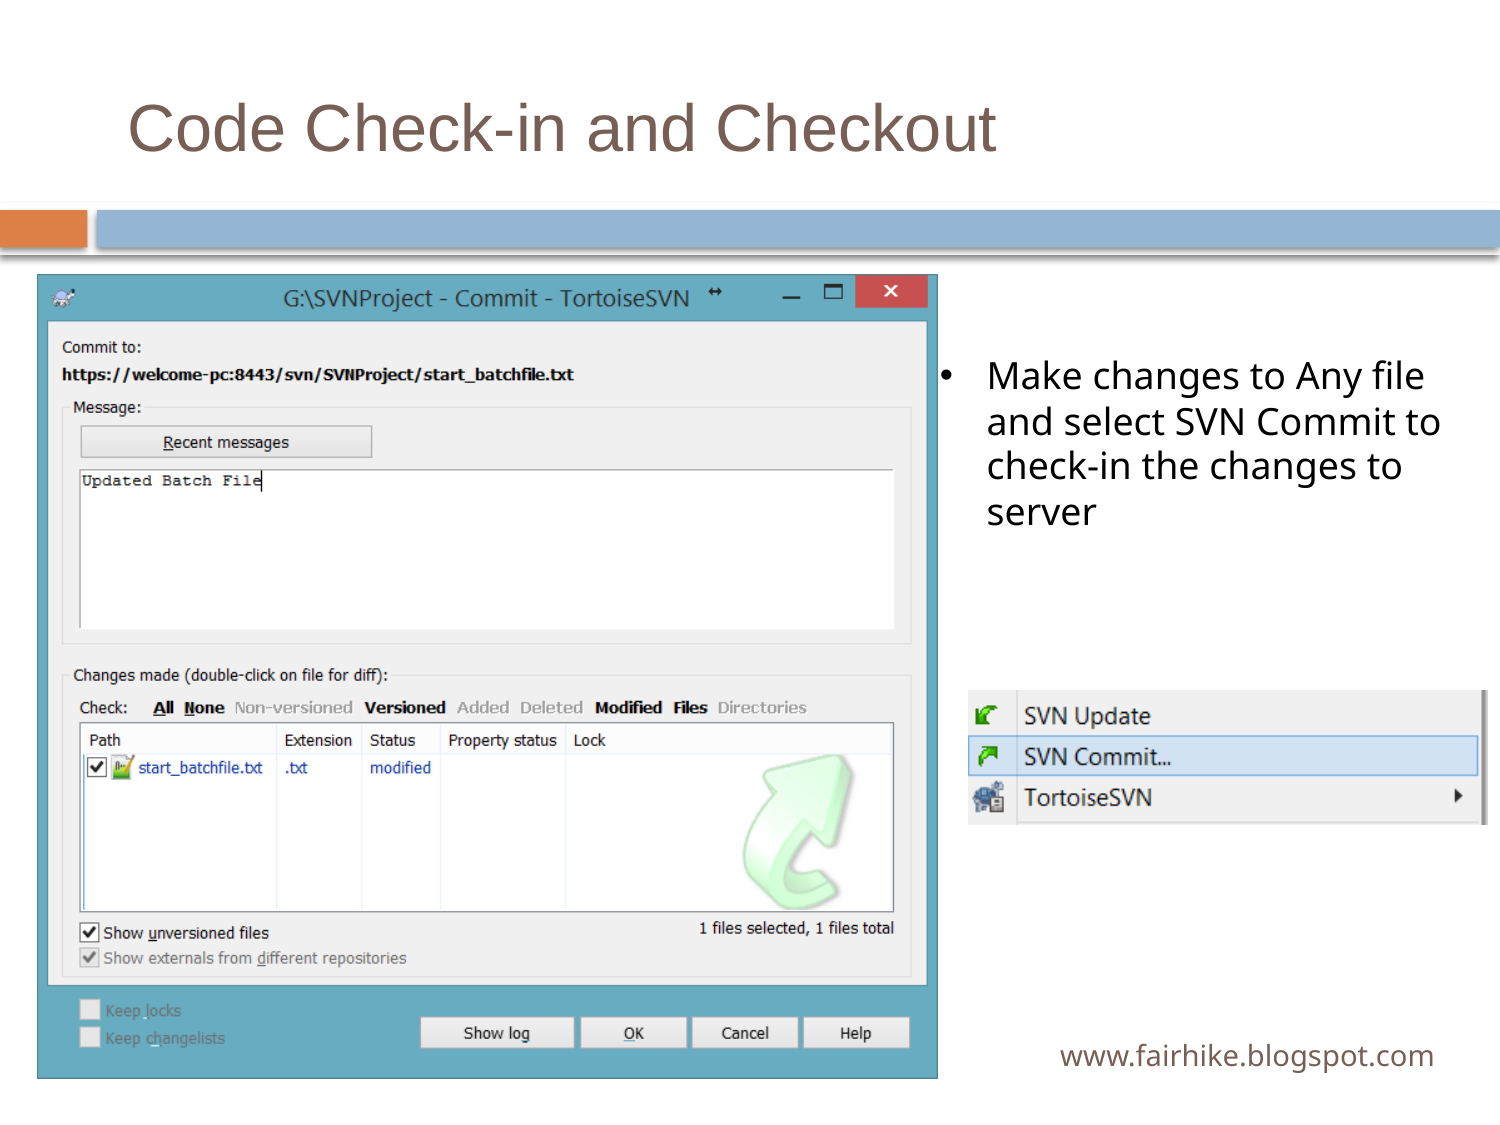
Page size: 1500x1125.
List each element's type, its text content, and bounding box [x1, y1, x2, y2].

title Code Check-in and Checkout [112, 62, 1388, 188]
picture [968, 690, 1488, 826]
text_box Make changes to Any file and select SVN Commit to check-in the changes to server [943, 300, 1475, 540]
footer www.fairhike.blogspot.com [942, 1024, 1450, 1085]
picture [37, 274, 938, 1079]
